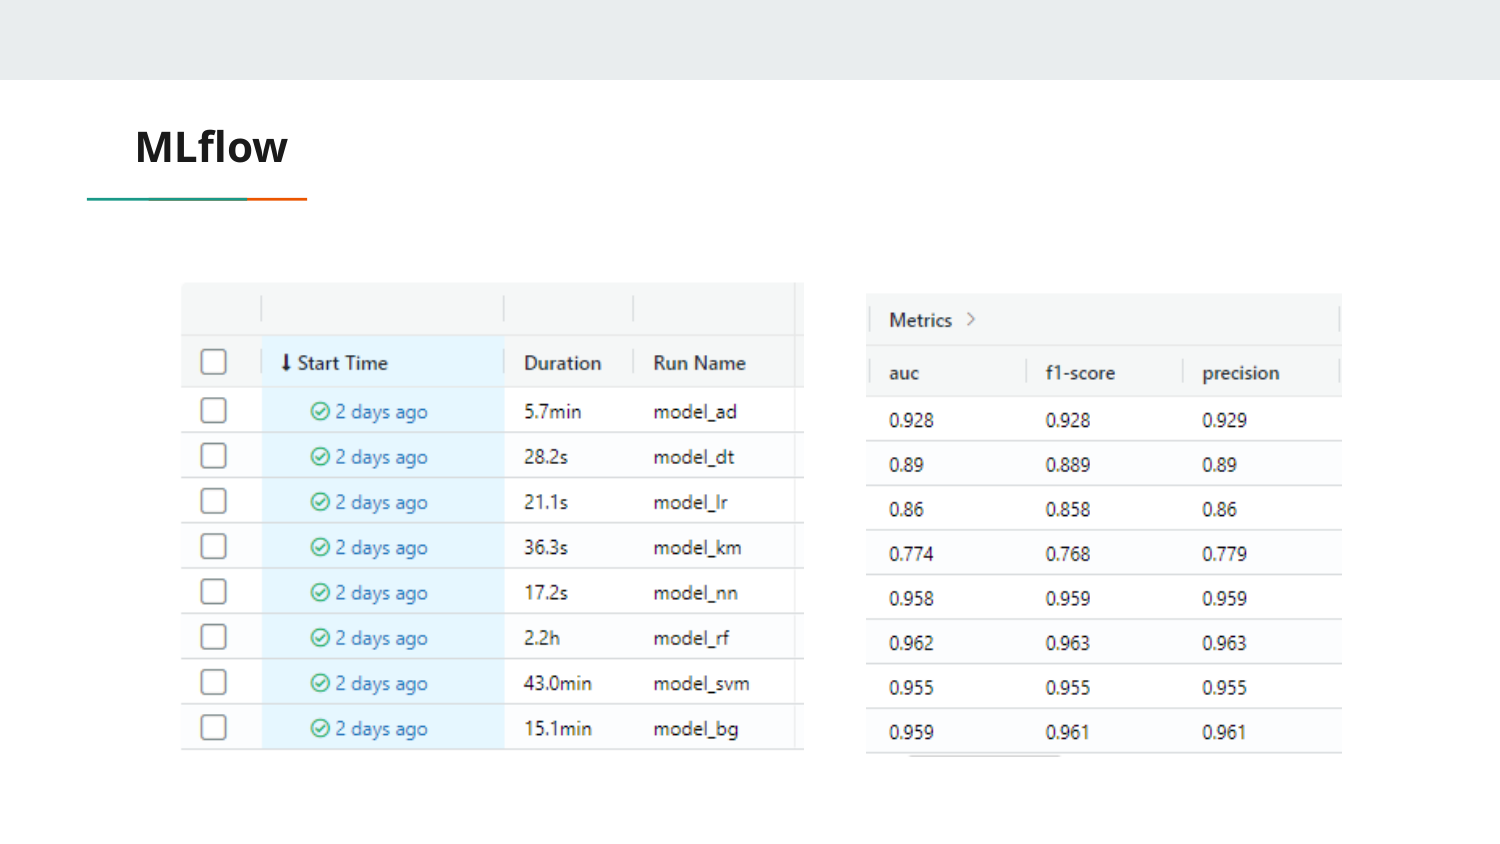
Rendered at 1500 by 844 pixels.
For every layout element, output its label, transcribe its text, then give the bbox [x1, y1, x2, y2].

picture [865, 289, 1342, 757]
picture [175, 278, 804, 768]
title MLflow [119, 102, 1381, 191]
